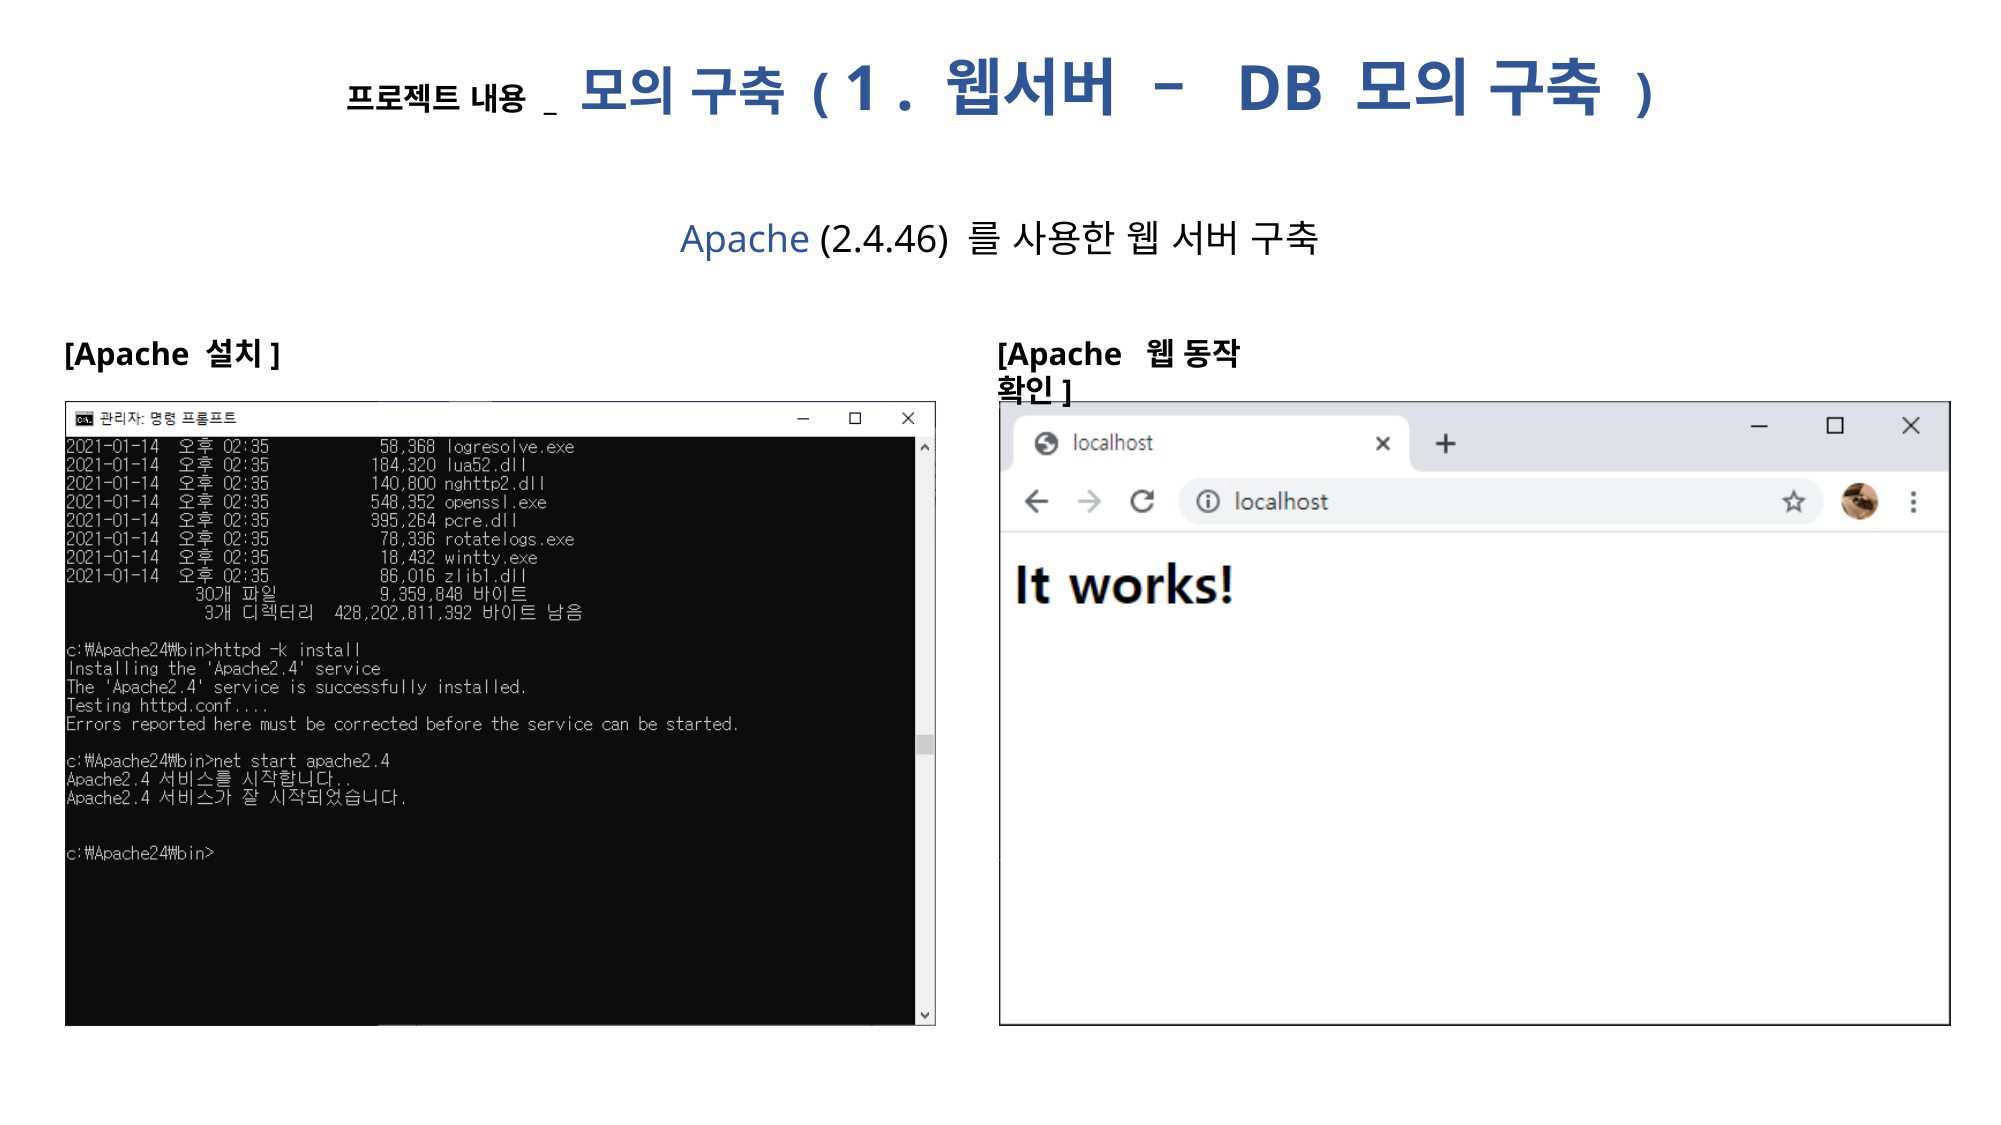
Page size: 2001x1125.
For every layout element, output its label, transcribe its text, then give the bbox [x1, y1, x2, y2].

picture [64, 401, 936, 1026]
text_box Apache (2.4.46) 를 사용한 웹 서버 구축 [437, 184, 1563, 268]
text_box [Apache 설치] [49, 326, 375, 379]
text_box 프로젝트 내용 _ 모의 구축 ( 1 . 웹서버 – DB 모의 구축 ) [161, 41, 1839, 131]
text_box [Apache 웹 동작 확인] [982, 326, 1308, 417]
picture [999, 401, 1951, 1026]
